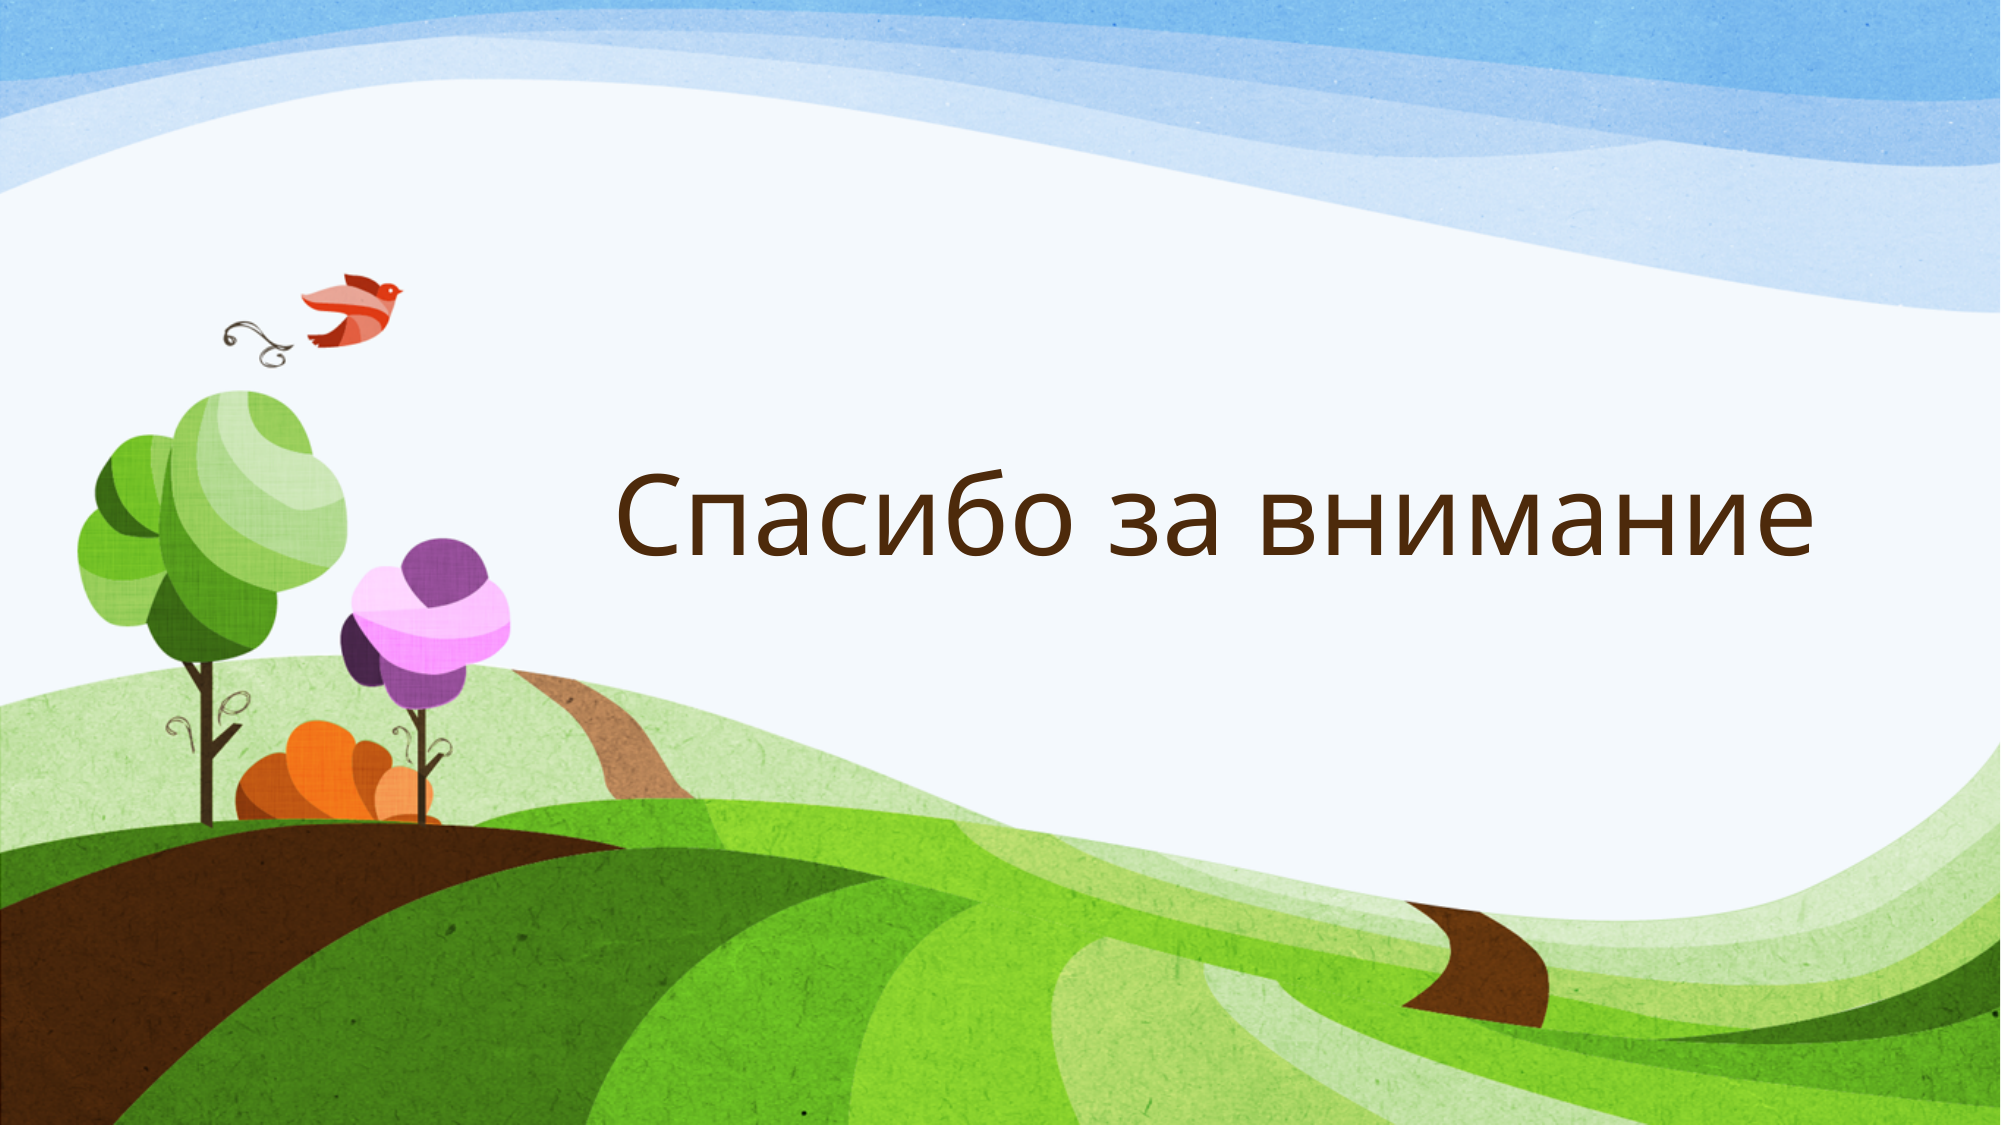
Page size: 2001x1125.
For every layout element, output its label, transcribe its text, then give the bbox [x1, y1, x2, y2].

picture [0, 0, 2001, 1125]
title Спасибо за внимание [596, 287, 1922, 588]
